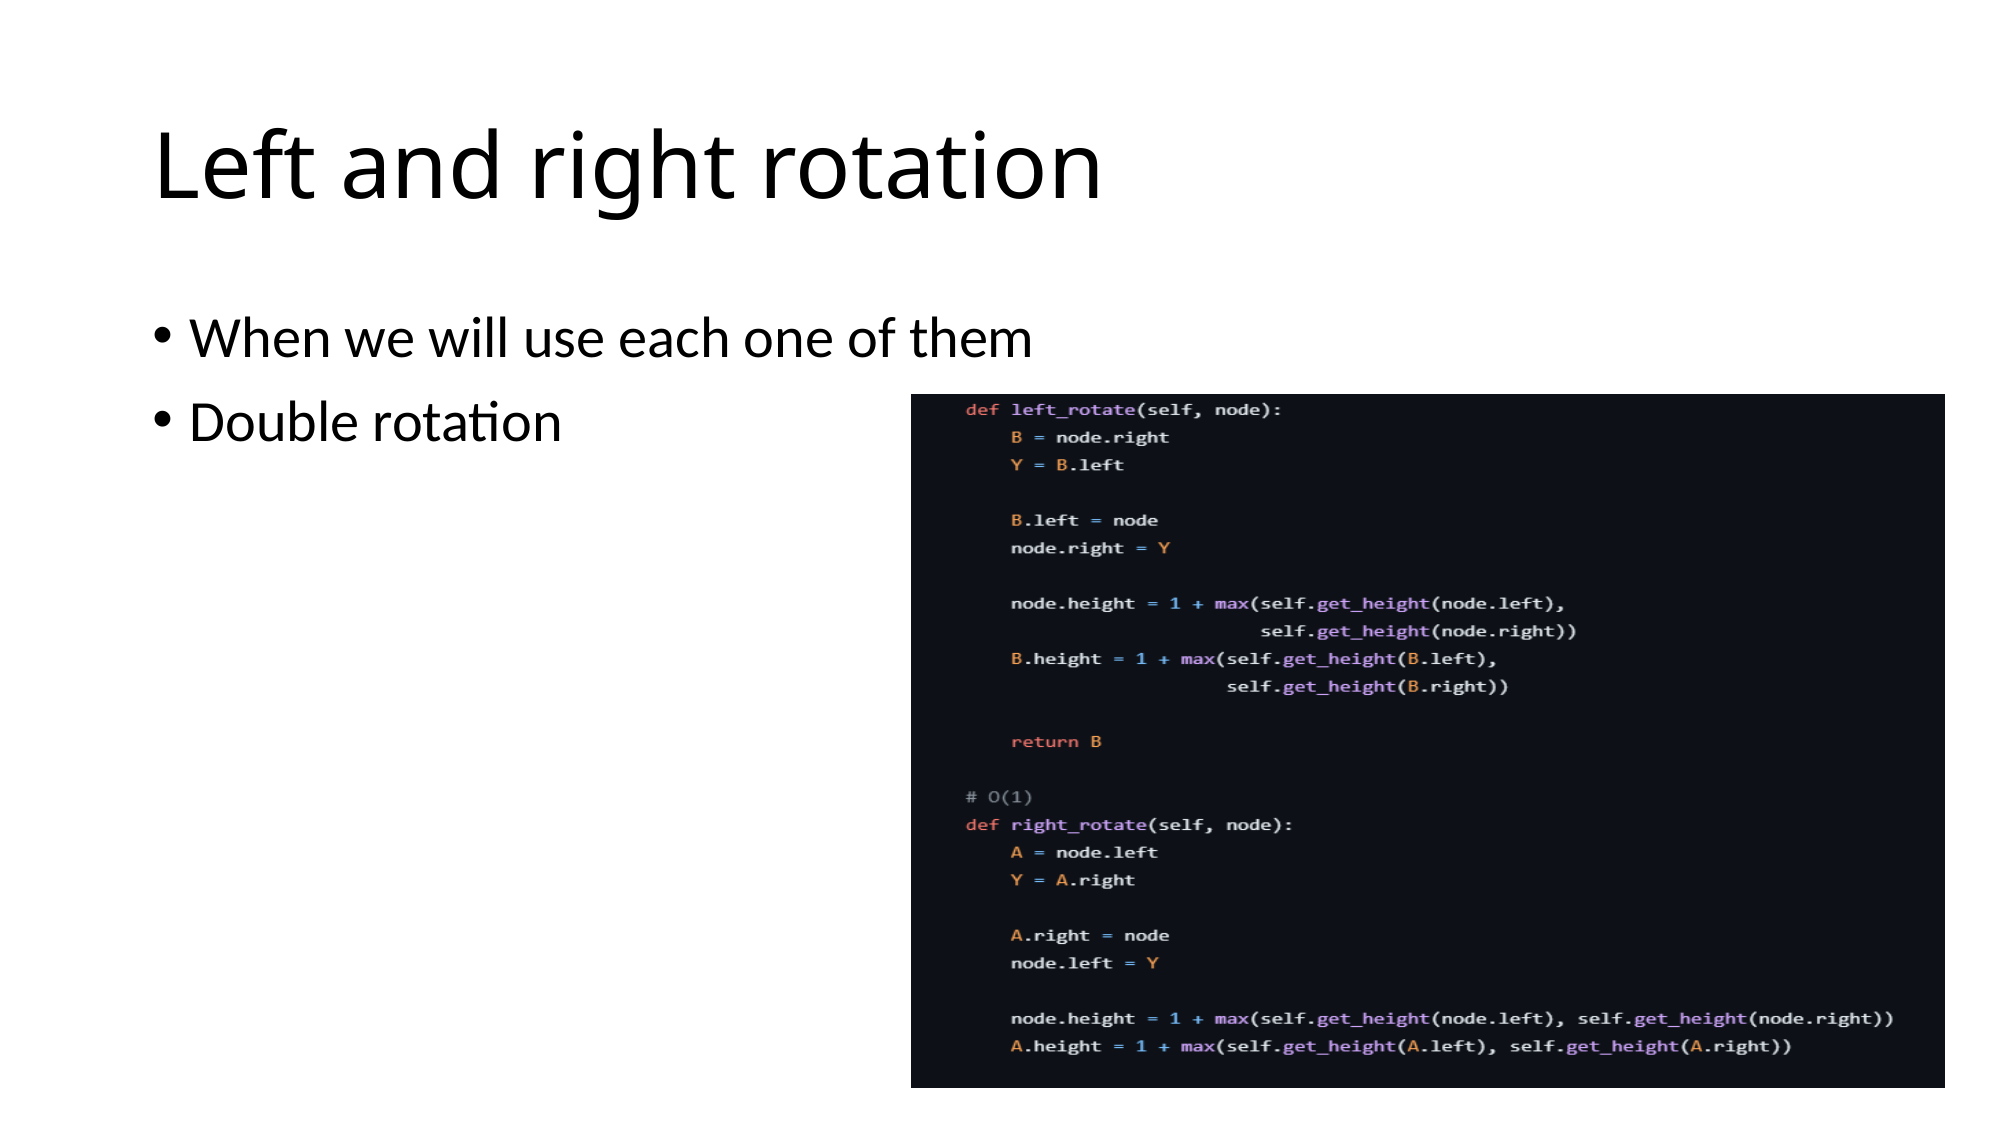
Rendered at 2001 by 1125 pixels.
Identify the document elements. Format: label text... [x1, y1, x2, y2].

title Left and right rotation [137, 59, 1863, 278]
picture [911, 394, 1945, 1088]
list When we will use each one of them Double rotation [137, 299, 1863, 1014]
